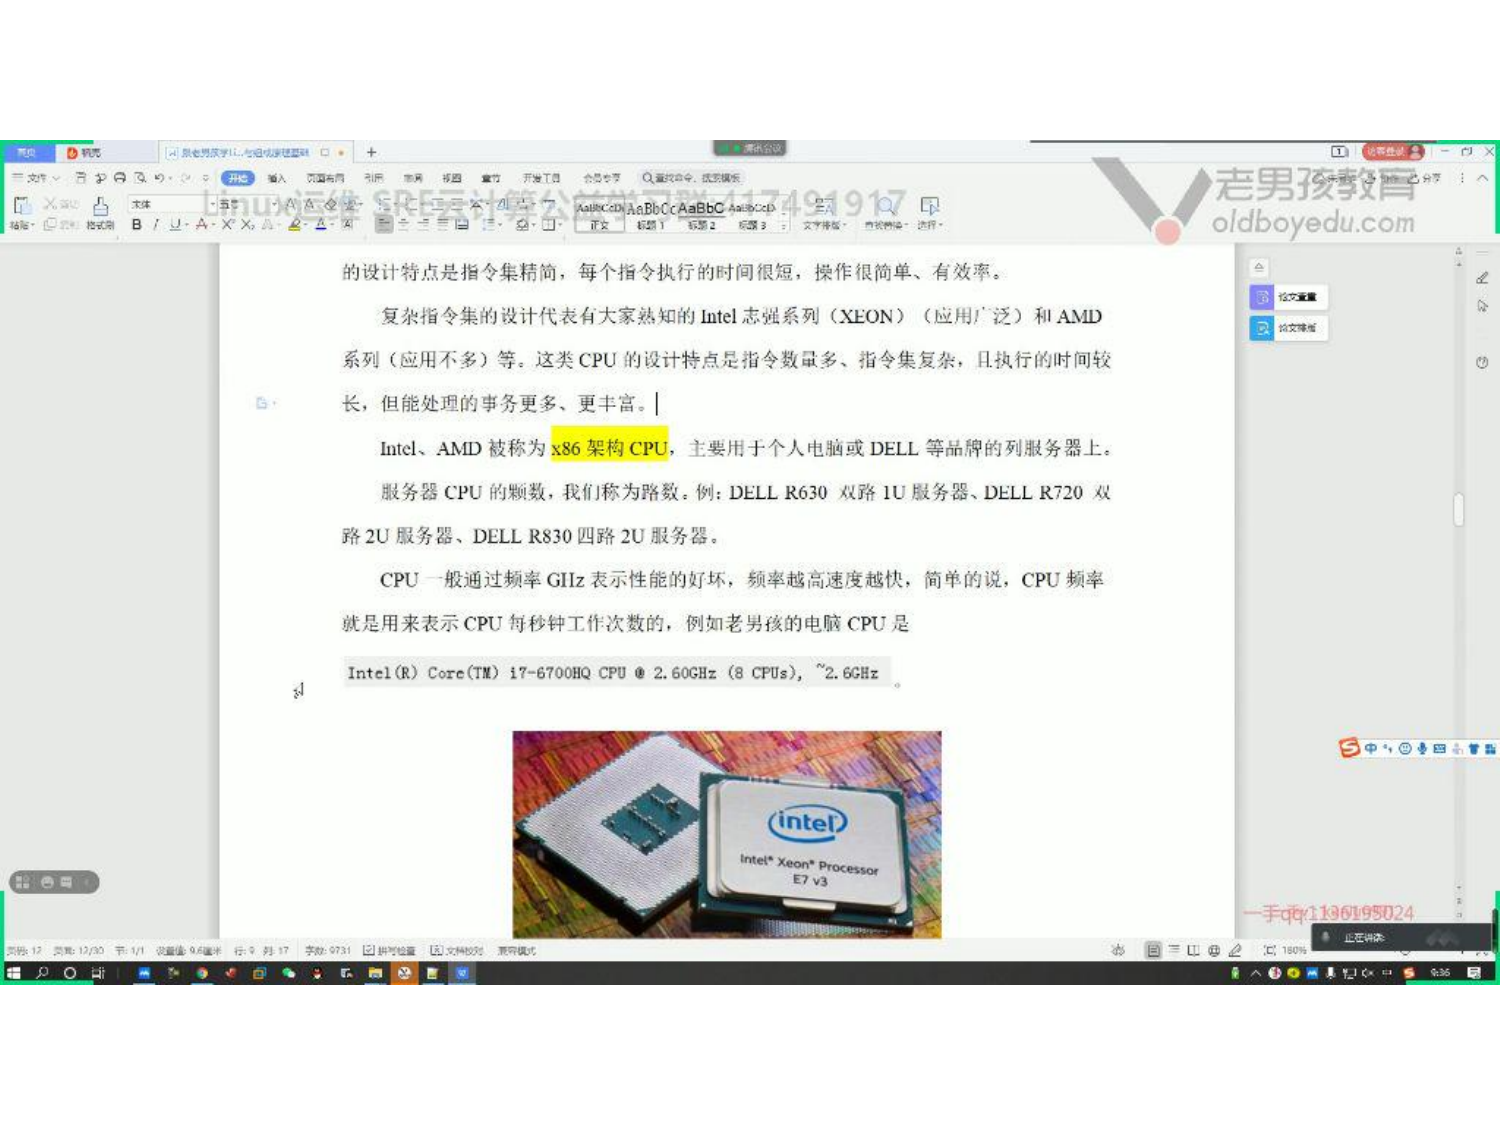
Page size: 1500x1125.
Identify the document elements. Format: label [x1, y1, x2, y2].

picture [0, 140, 1500, 985]
